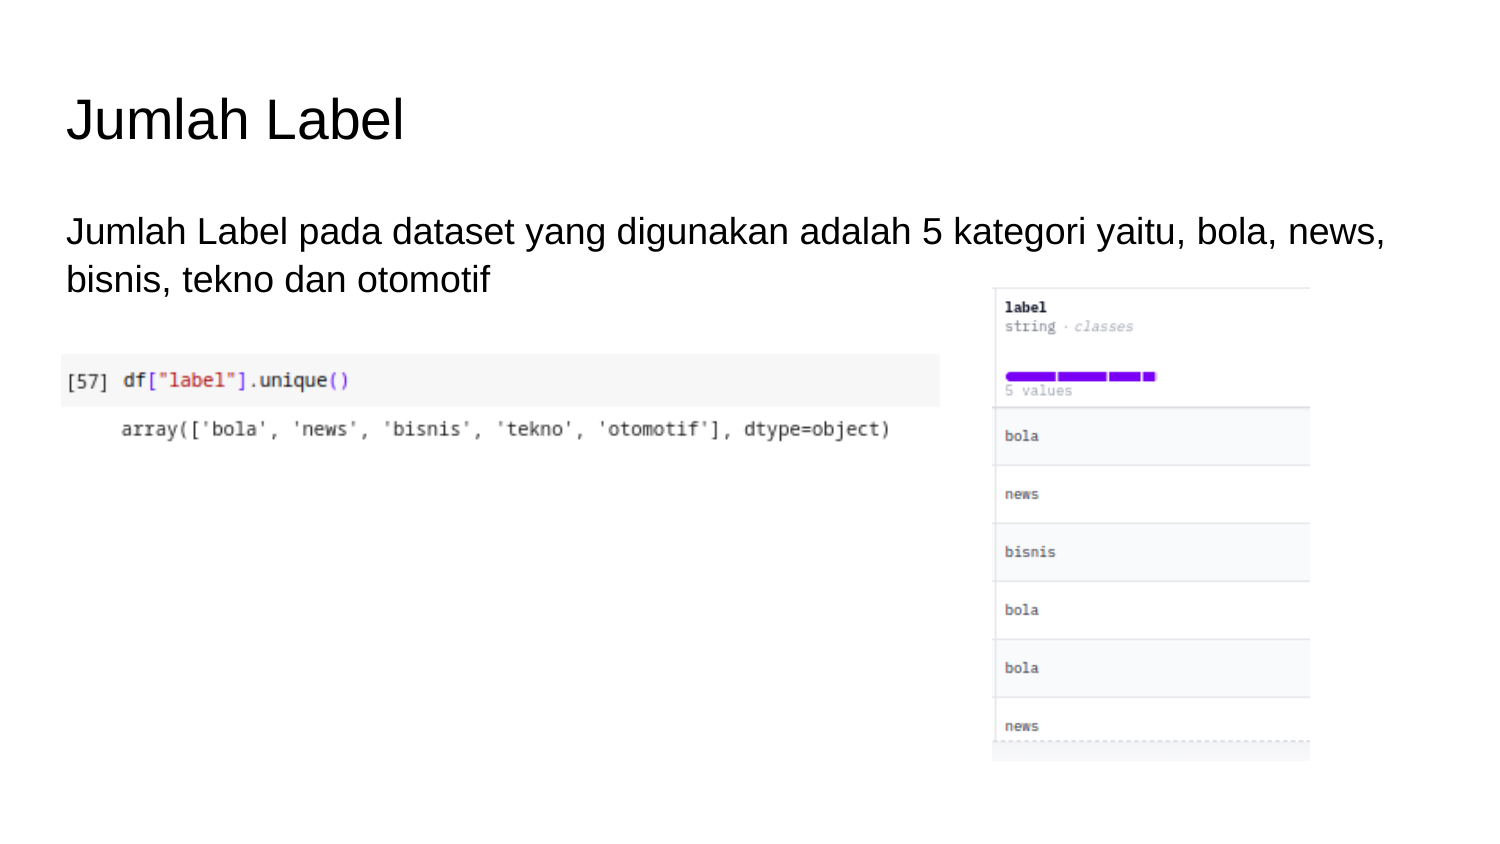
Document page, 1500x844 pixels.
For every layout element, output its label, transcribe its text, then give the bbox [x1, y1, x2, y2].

picture [991, 286, 1310, 761]
picture [60, 350, 940, 456]
title Jumlah Label [51, 72, 1449, 167]
list Jumlah Label pada dataset yang digunakan adalah 5 kategori yaitu, bola, news, bisnis, tekno dan otomotif [51, 189, 1449, 750]
